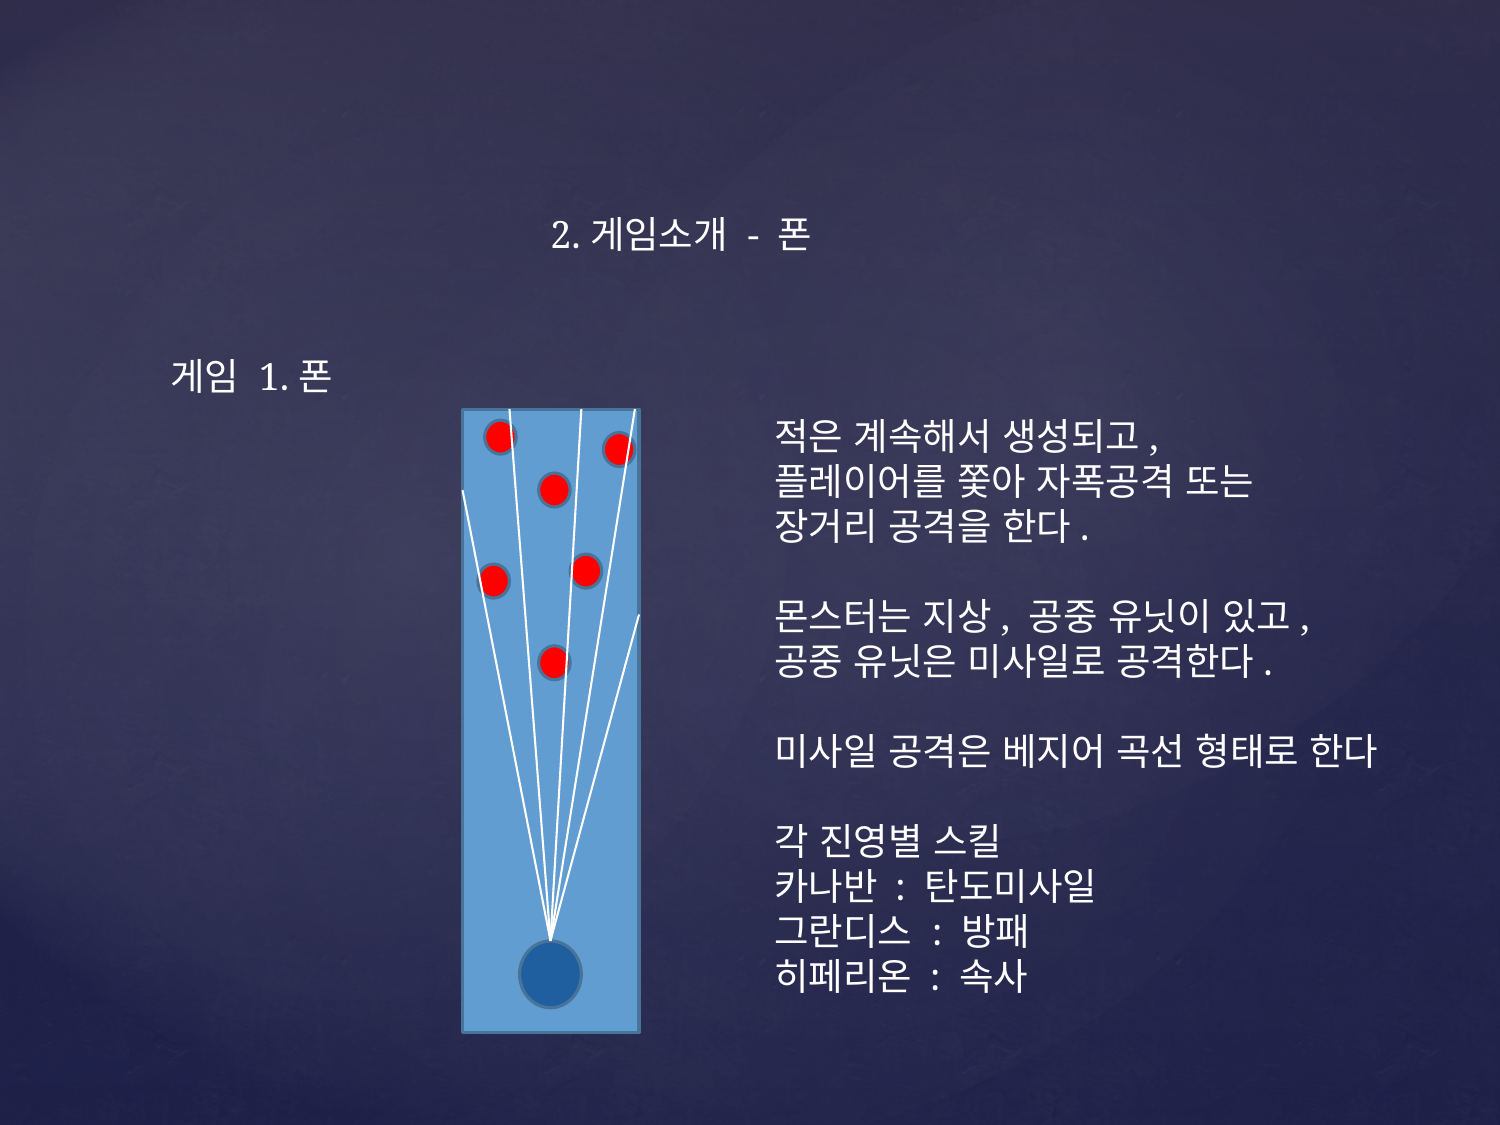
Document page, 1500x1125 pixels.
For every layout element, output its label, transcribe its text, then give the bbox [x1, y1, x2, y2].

text_box 2.게임소개 - 폰 [535, 203, 934, 343]
text_box [461, 408, 503, 486]
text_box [586, 408, 636, 611]
text_box [518, 958, 583, 1010]
text_box [483, 418, 498, 456]
text_box 게임 1.폰 [155, 345, 359, 405]
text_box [549, 613, 640, 942]
text_box 적은 계속해서 생성되고, 플레이어를 쫓아 자폭공격 또는 장거리 공격을 한다. 몬스터는 지상, 공중 유닛이 있고, 공중 유닛은 미사일로 공격한다. 미사일 공격은 베지어 곡선 형태로 한다 각 진영별 스킬 카나반 : 탄도미사일 그란디스 : 방패 히페리온 : 속사 [759, 405, 1394, 1006]
text_box [461, 956, 641, 1034]
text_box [508, 408, 544, 942]
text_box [549, 408, 582, 611]
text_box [462, 489, 498, 942]
